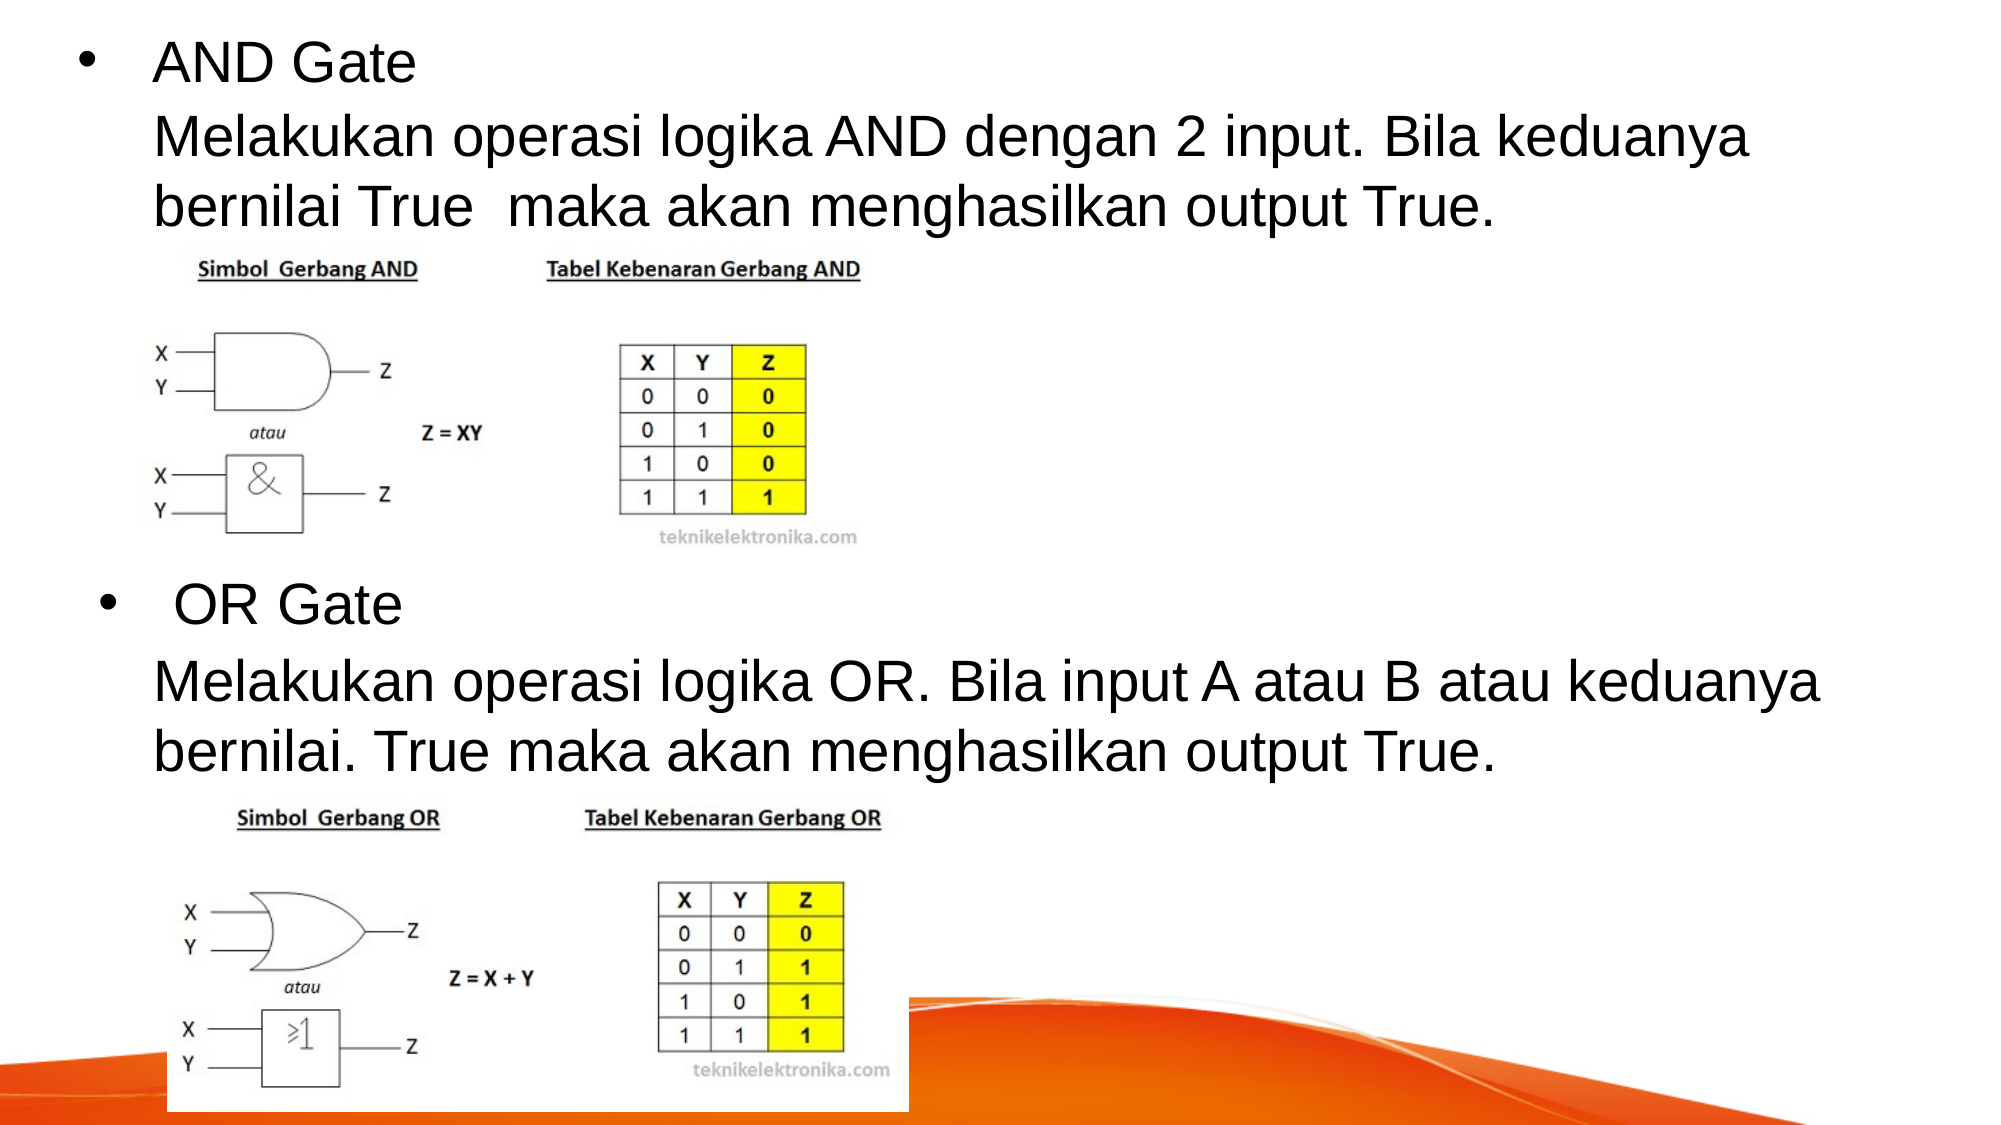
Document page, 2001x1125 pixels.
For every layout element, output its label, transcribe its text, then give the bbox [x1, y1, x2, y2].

text_box OR Gate [84, 558, 419, 644]
text_box AND Gate [63, 16, 434, 102]
picture [0, 0, 2000, 1125]
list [140, 245, 881, 563]
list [167, 795, 909, 1112]
text_box Melakukan operasi logika OR. Bila input A atau B atau keduanya bernilai. True maka akan menghasilkan output True. [139, 635, 1847, 791]
text_box Melakukan operasi logika AND dengan 2 input. Bila keduanya bernilai True maka akan menghasilkan output True. [139, 91, 1847, 246]
